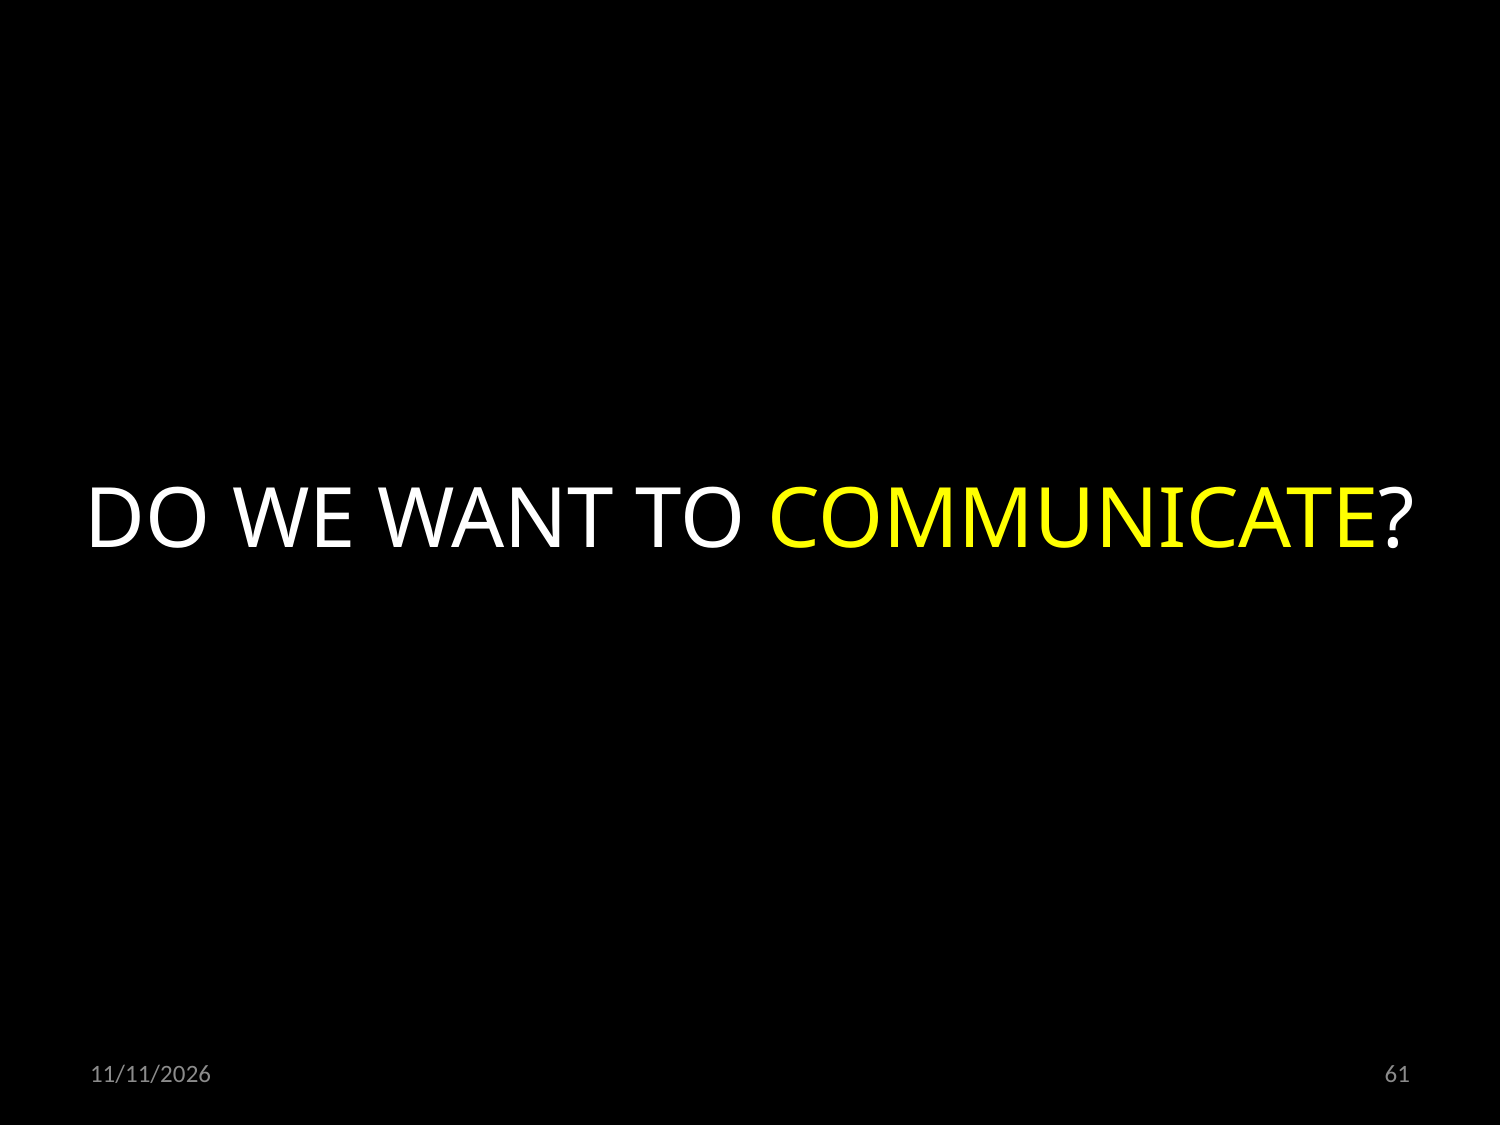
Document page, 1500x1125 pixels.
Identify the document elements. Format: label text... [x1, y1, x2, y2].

slide_number 61 [1074, 1042, 1425, 1103]
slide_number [75, 1042, 425, 1103]
list DO WE WANT TO COMMUNICATE? [0, 457, 1500, 559]
